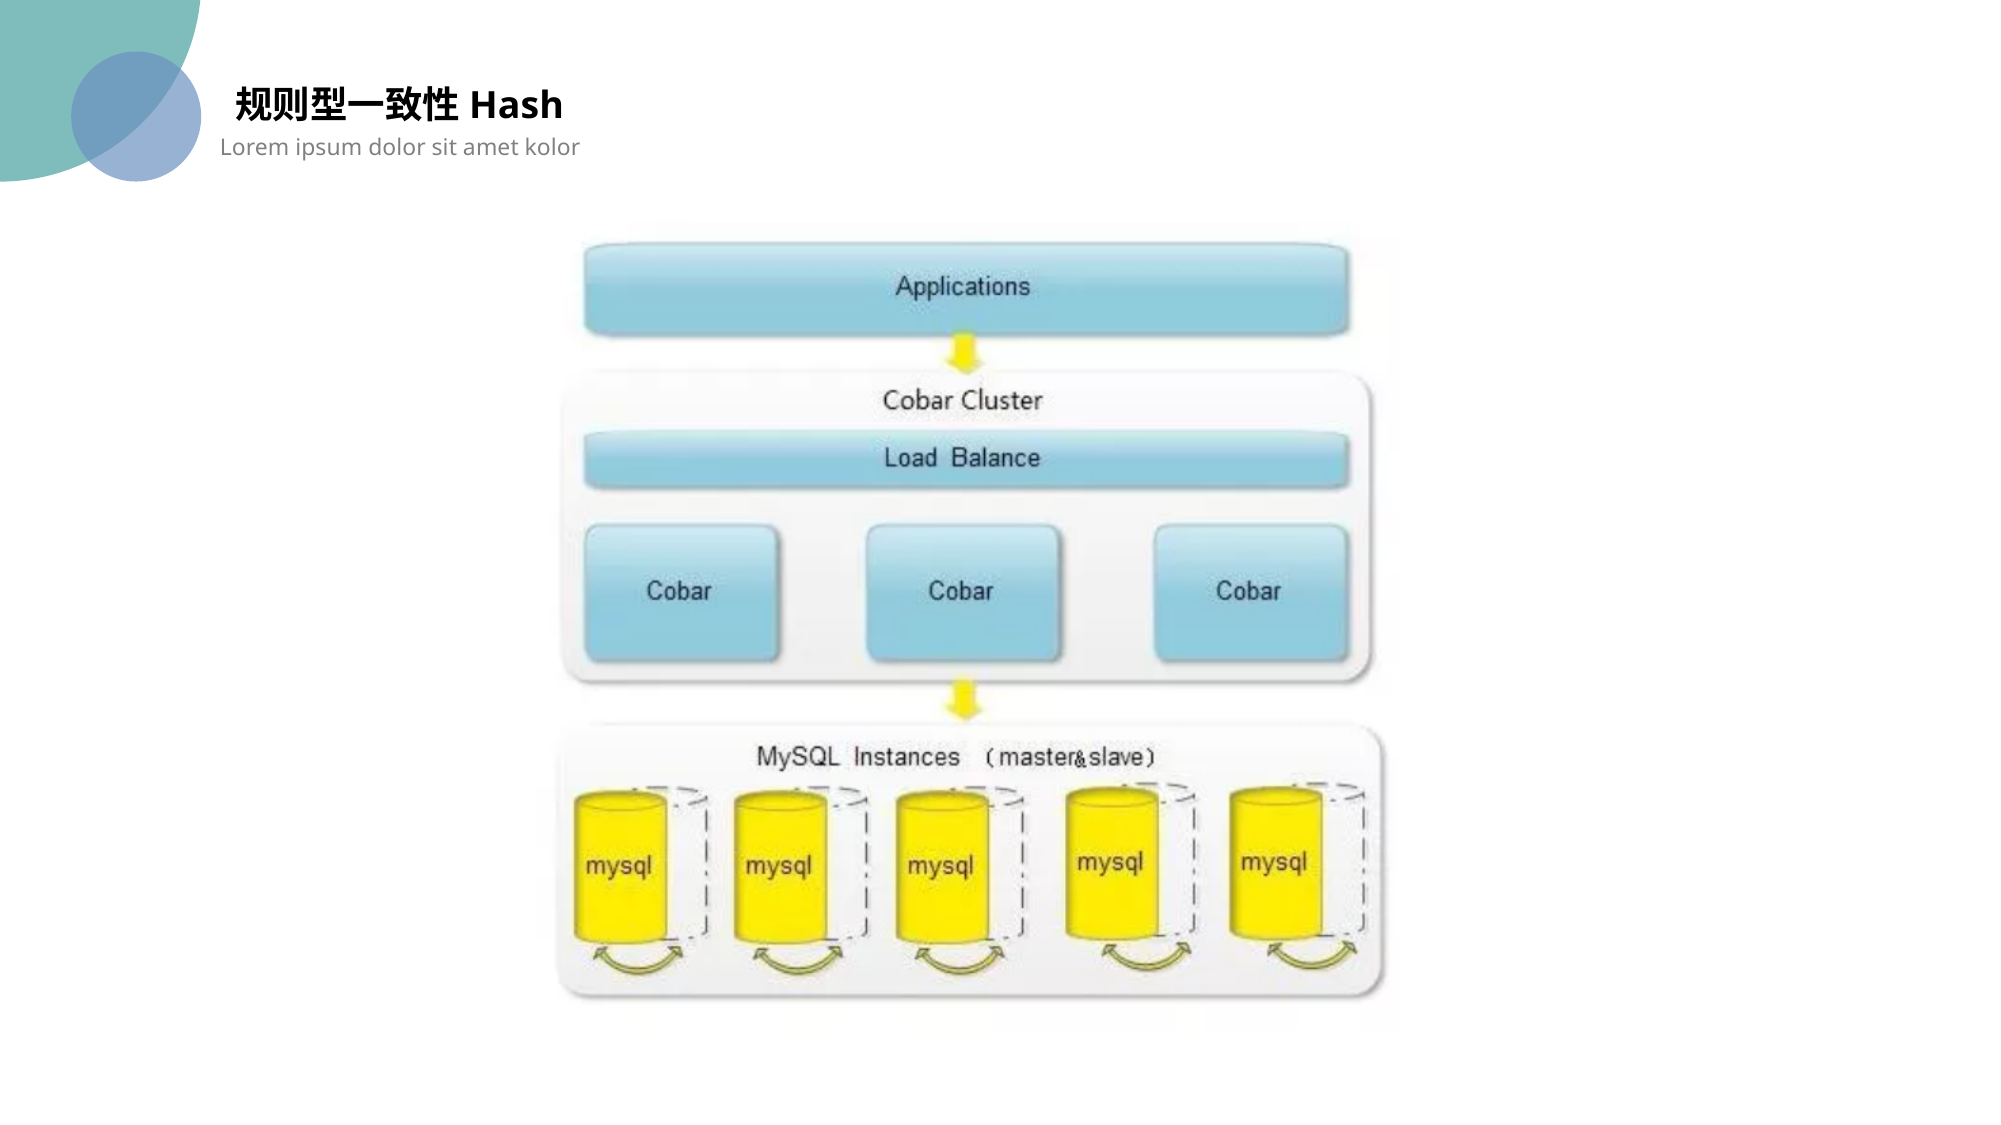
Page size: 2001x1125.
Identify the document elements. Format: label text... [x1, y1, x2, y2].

picture [536, 205, 1399, 1035]
text_box [70, 50, 203, 183]
text_box [0, 0, 202, 183]
text_box 规则型一致性Hash [220, 73, 581, 125]
text_box Lorem ipsum dolor sit amet kolor [205, 125, 596, 168]
